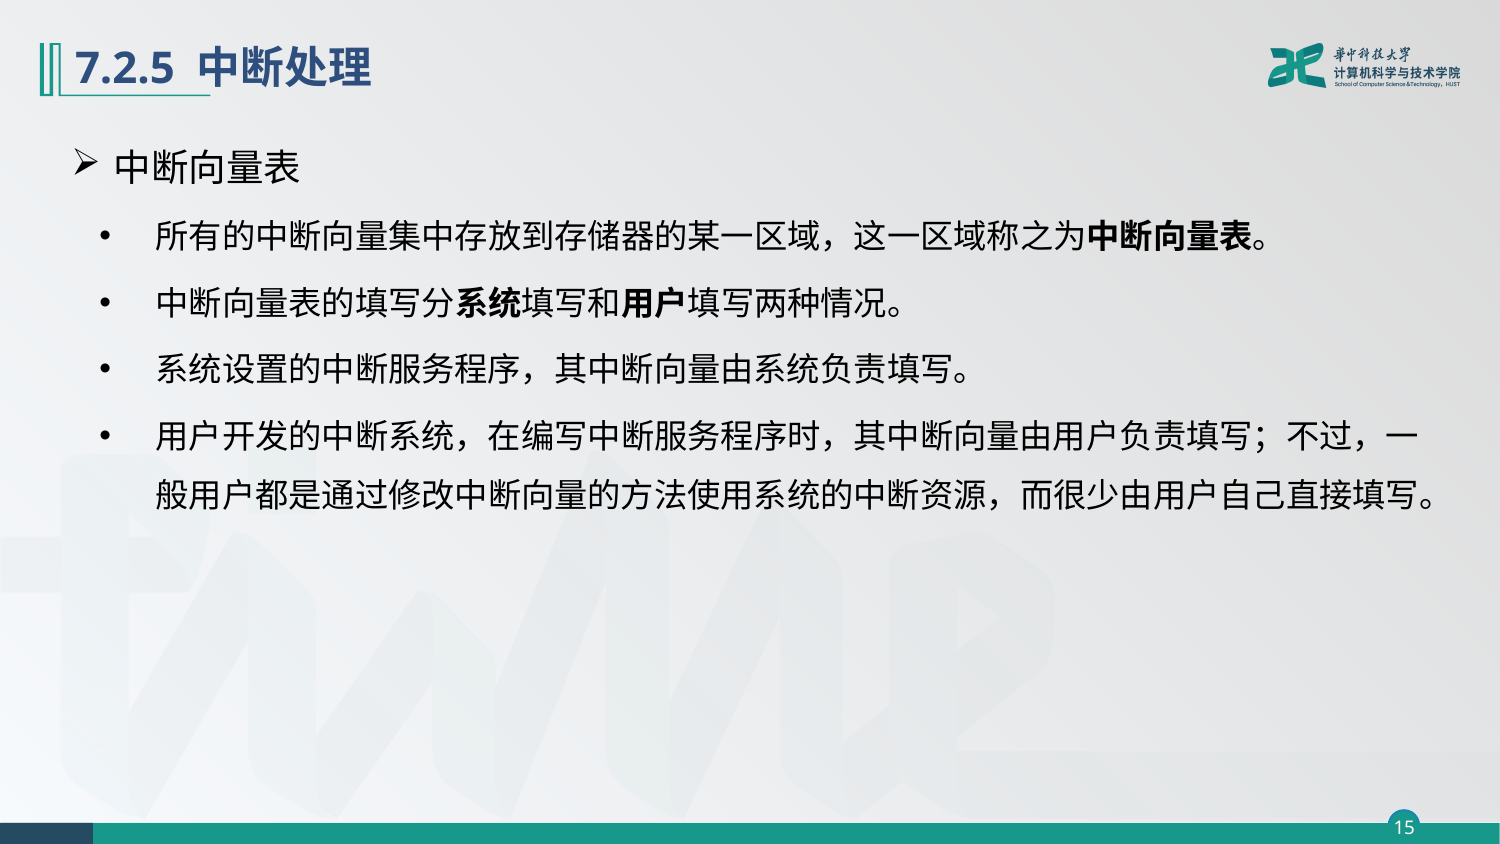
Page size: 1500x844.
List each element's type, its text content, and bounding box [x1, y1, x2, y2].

picture [1354, 43, 1460, 88]
title 7.2.5 中断处理 [60, 31, 1354, 108]
list 中断向量表 所有的中断向量集中存放到存储器的某一区域，这一区域称之为中断向量表。 中断向量表的填写分系统填写和用户填写两种情况。 系统设置的中断服务程序，其中断向量由系统负责填写。 用户开发的中断系统，在编写中断服务程序时，其中断向量由用户负责填写；不过，一般用户都是通过修改中断向量的方法使用系统的中断资源，而很少由用户自己直接填写。 [60, 115, 1460, 810]
